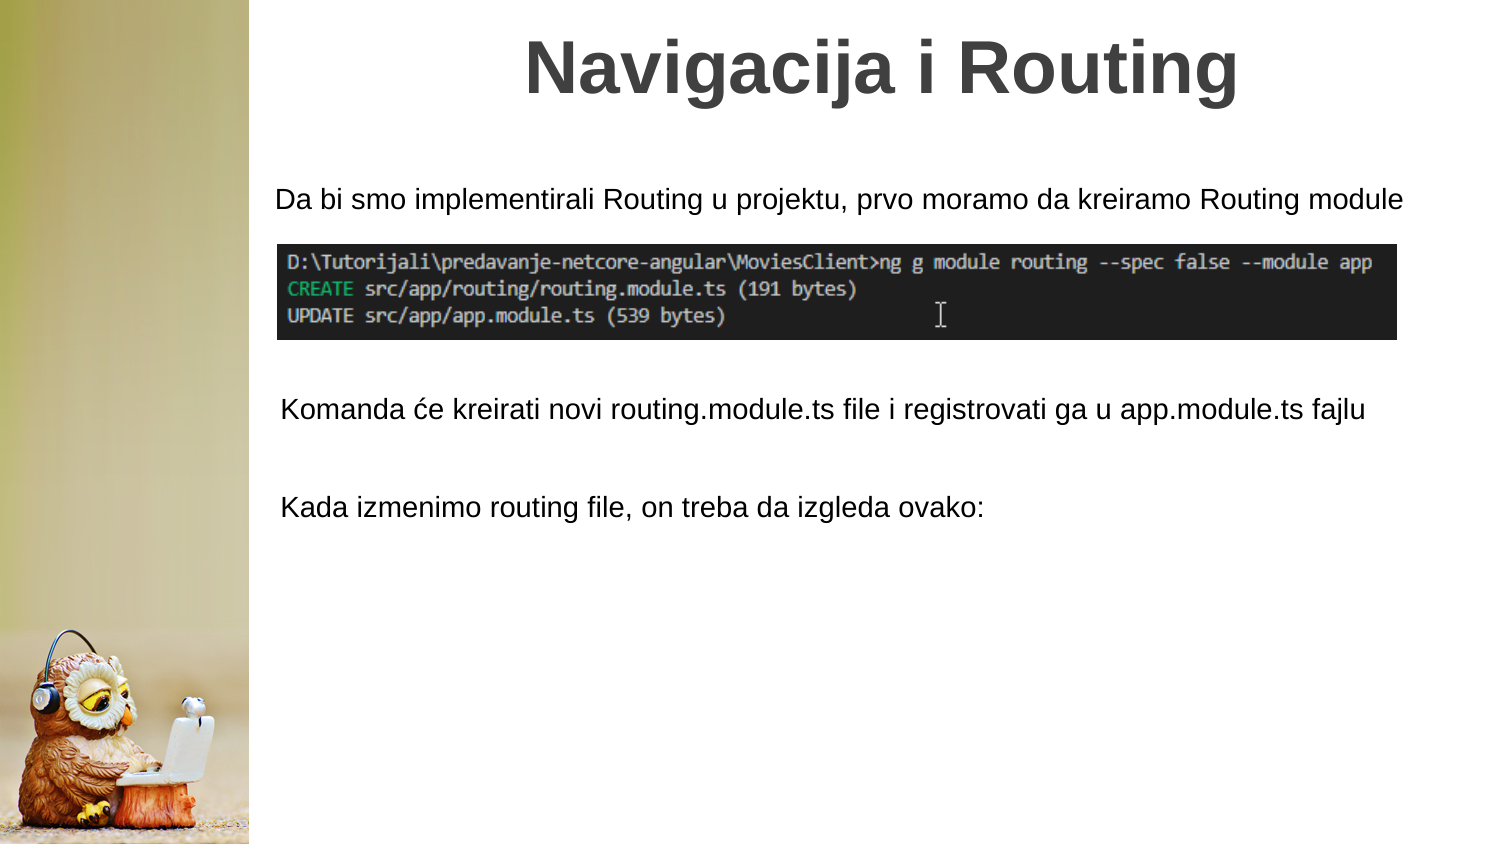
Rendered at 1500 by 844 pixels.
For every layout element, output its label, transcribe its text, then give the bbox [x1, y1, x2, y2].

text_box Komanda će kreirati novi routing.module.ts file i registrovati ga u app.module.ts fajlu [265, 383, 1447, 433]
picture [0, 0, 1500, 844]
title Navigacija i Routing [265, 0, 1500, 127]
text_box Da bi smo implementirali Routing u projektu, prvo moramo da kreiramo Routing module [259, 172, 1442, 223]
text_box Kada izmenimo routing file, on treba da izgleda ovako: [265, 480, 1447, 531]
